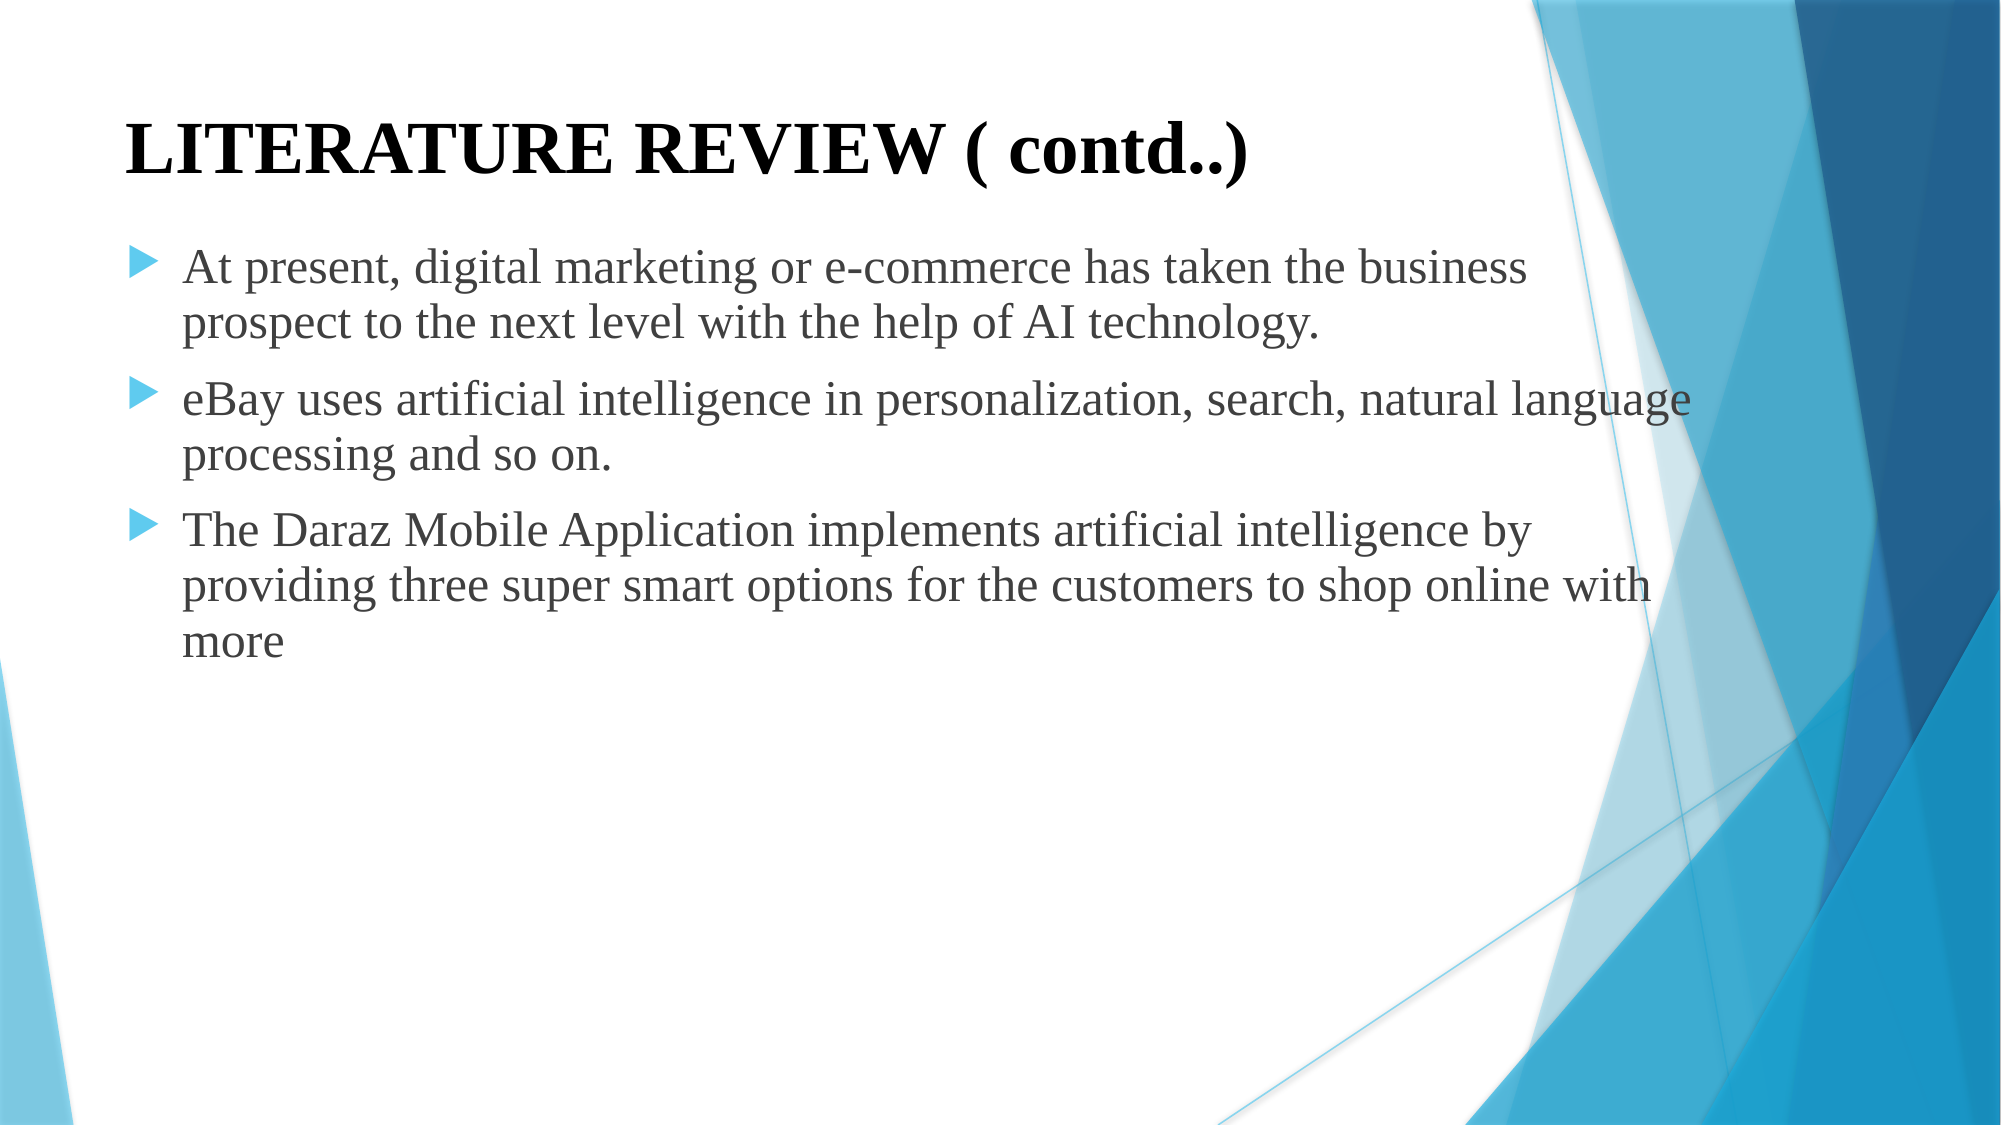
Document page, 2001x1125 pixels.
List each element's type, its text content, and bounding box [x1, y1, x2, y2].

text_box LITERATURE REVIEW ( contd..) [111, 99, 1522, 203]
text_box At present, digital marketing or e-commerce has taken the business prospect to the next level with the help of AI technology. eBay uses artificial intelligence in personalization, search, natural language processing and so on. The Daraz Mobile Application implements artificial intelligence by providing three super smart options for the customers to shop online with more [111, 231, 1724, 1090]
